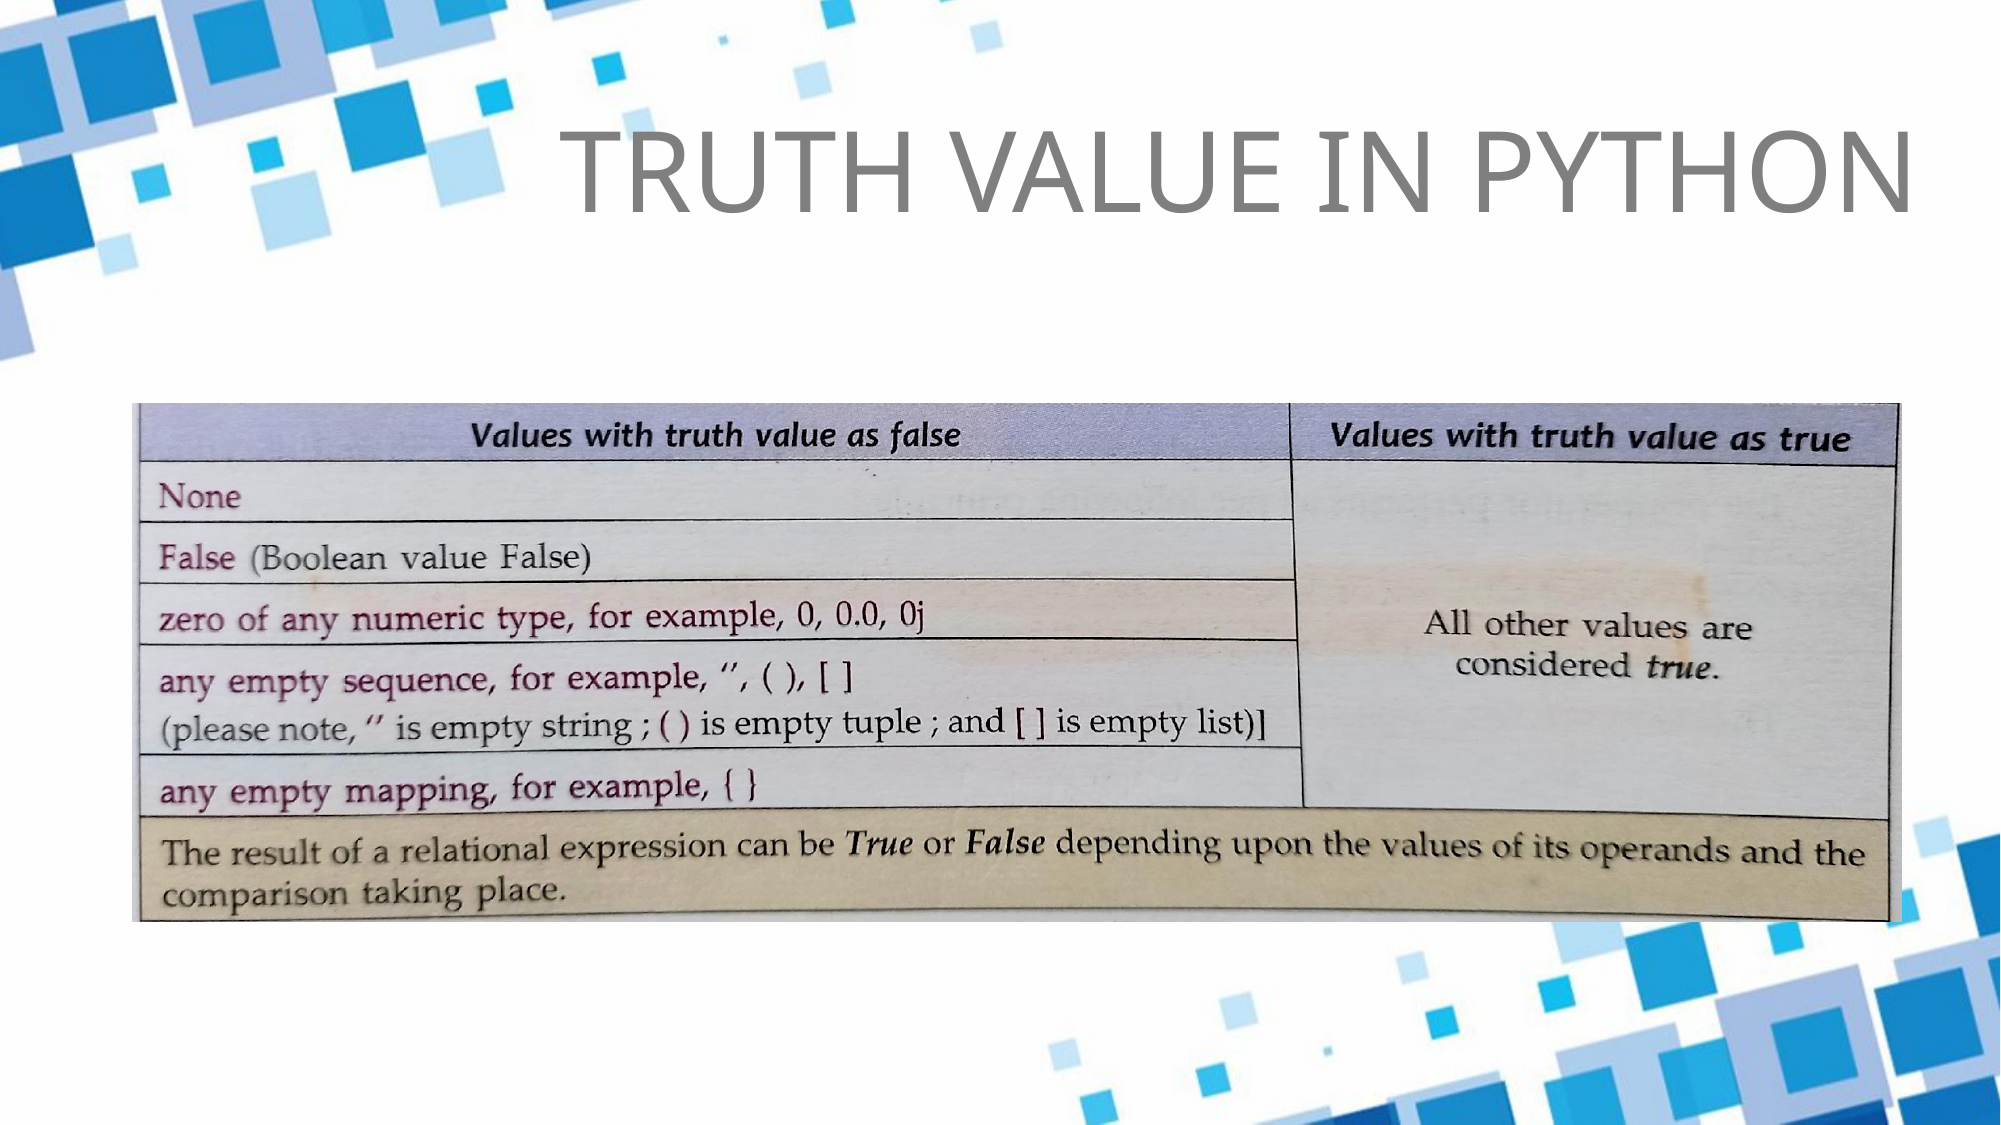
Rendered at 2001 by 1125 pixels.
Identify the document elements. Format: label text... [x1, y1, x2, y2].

text_box TRUTH VALUE IN PYTHON [209, 67, 1935, 285]
picture [0, 0, 2001, 1125]
